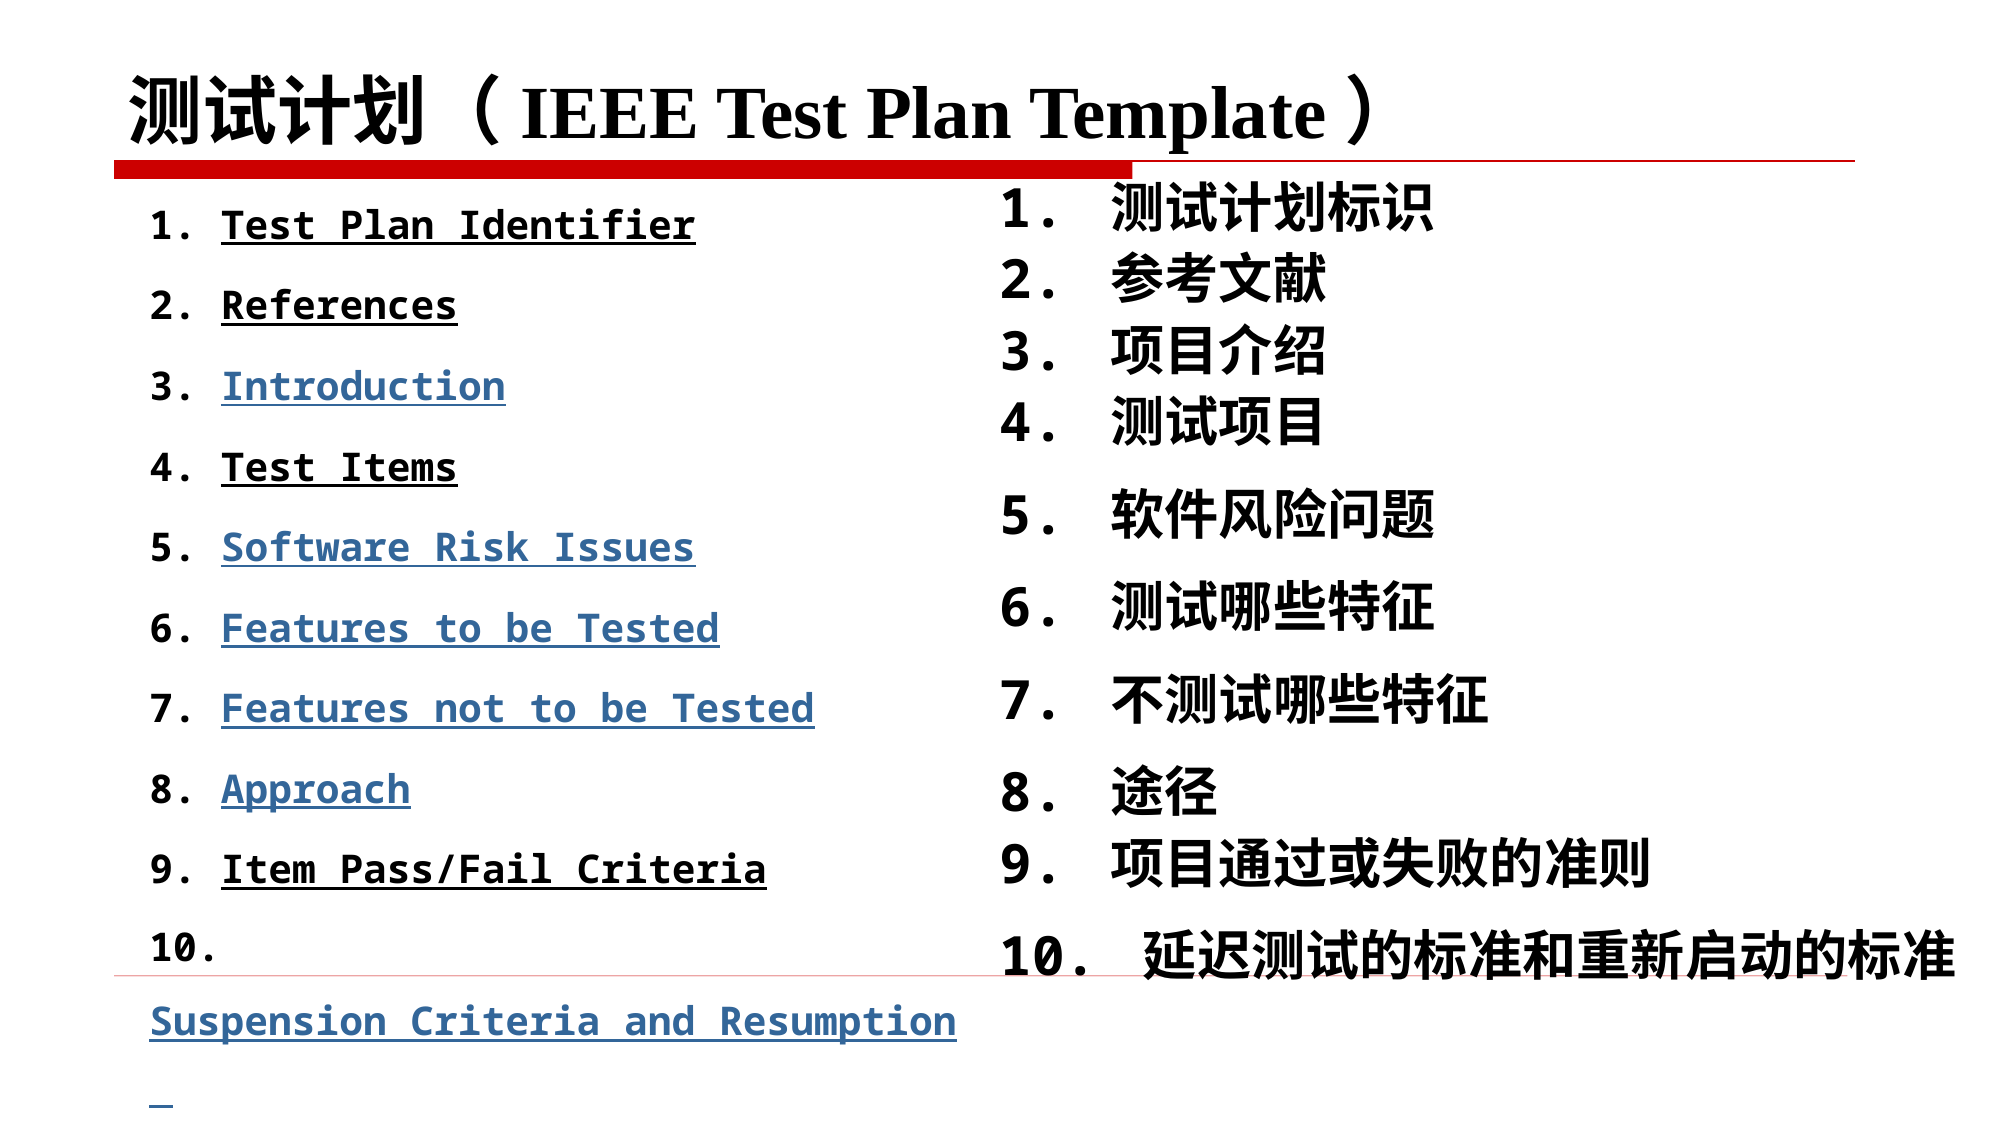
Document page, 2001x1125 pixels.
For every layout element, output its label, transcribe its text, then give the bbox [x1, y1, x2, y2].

text_box 1. Test Plan Identifier 2. References 3. Introduction 4. Test Items 5. Software Risk Issues 6. Features to be Tested 7. Features not to be Tested 8. Approach 9. Item Pass/Fail Criteria 10. Suspension Criteria and Resumption Requirements [149, 172, 965, 1125]
title 测试计划（IEEE Test Plan Template） [112, 42, 1863, 161]
text_box 1. 测试计划标识 2. 参考文献 3. 项目介绍 4. 测试项目 5. 软件风险问题 6. 测试哪些特征 7. 不测试哪些特征 8. 途径 9. 项目通过或失败的准则 10. 延迟测试的标准和重新启动的标准 [999, 166, 2000, 1125]
